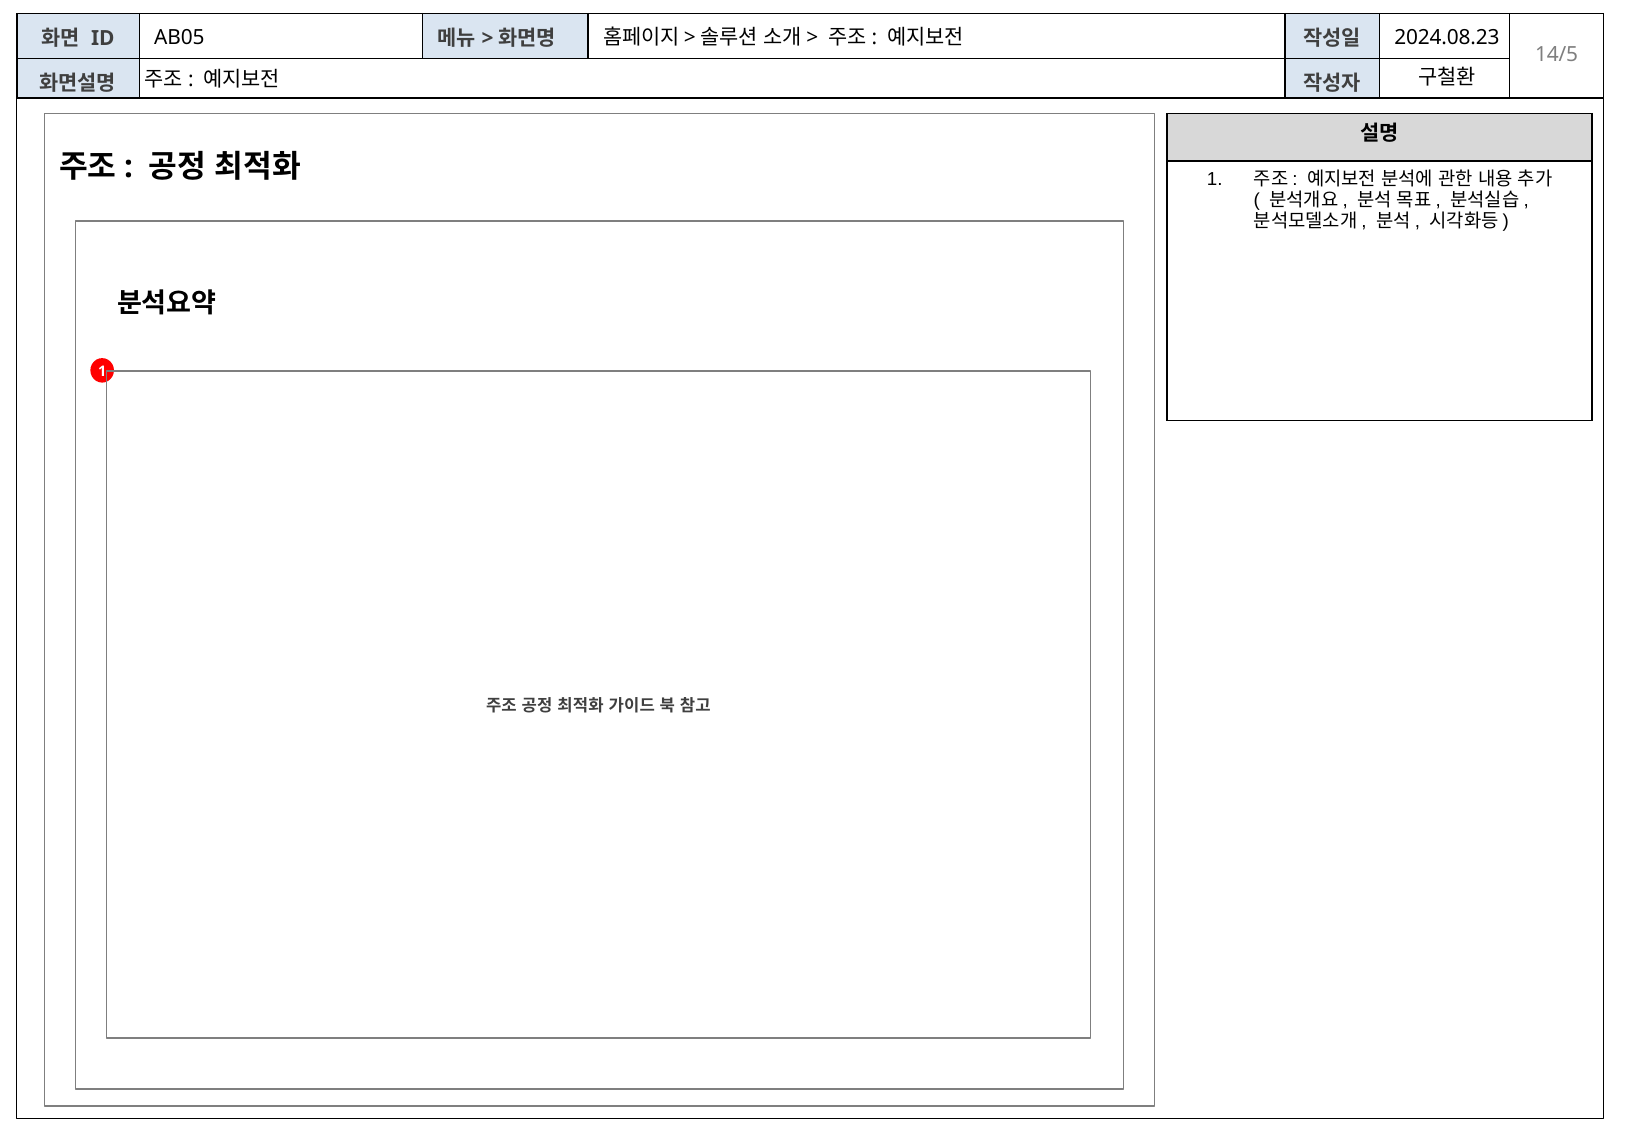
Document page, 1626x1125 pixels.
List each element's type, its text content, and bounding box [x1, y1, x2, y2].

text_box [75, 220, 1124, 1089]
text_box [96, 358, 252, 400]
text_box 1 [90, 359, 96, 381]
text_box 주조: 공정 최적화 [59, 138, 470, 191]
text_box 구철환 [1403, 56, 1522, 97]
title 주조: 예지보전 [139, 57, 1154, 101]
text_box [44, 113, 1155, 1106]
text_box 주조 공정 최적화 가이드 북 참고 [106, 370, 1091, 1039]
text_box AB05 [139, 16, 258, 56]
table_header 설명 [1168, 114, 1591, 160]
text_box 분석요약 [117, 278, 294, 326]
text_box 2024.08.23 [1379, 16, 1522, 56]
text_box 홈페이지>솔루션 소개> 주조: 예지보전 [588, 16, 1132, 56]
table_cell 주조: 예지보전 분석에 관한 내용 추가( 분석개요, 분석 목표, 분석실습, 분석모델소개, 분석, 시각화등) [1168, 162, 1591, 420]
